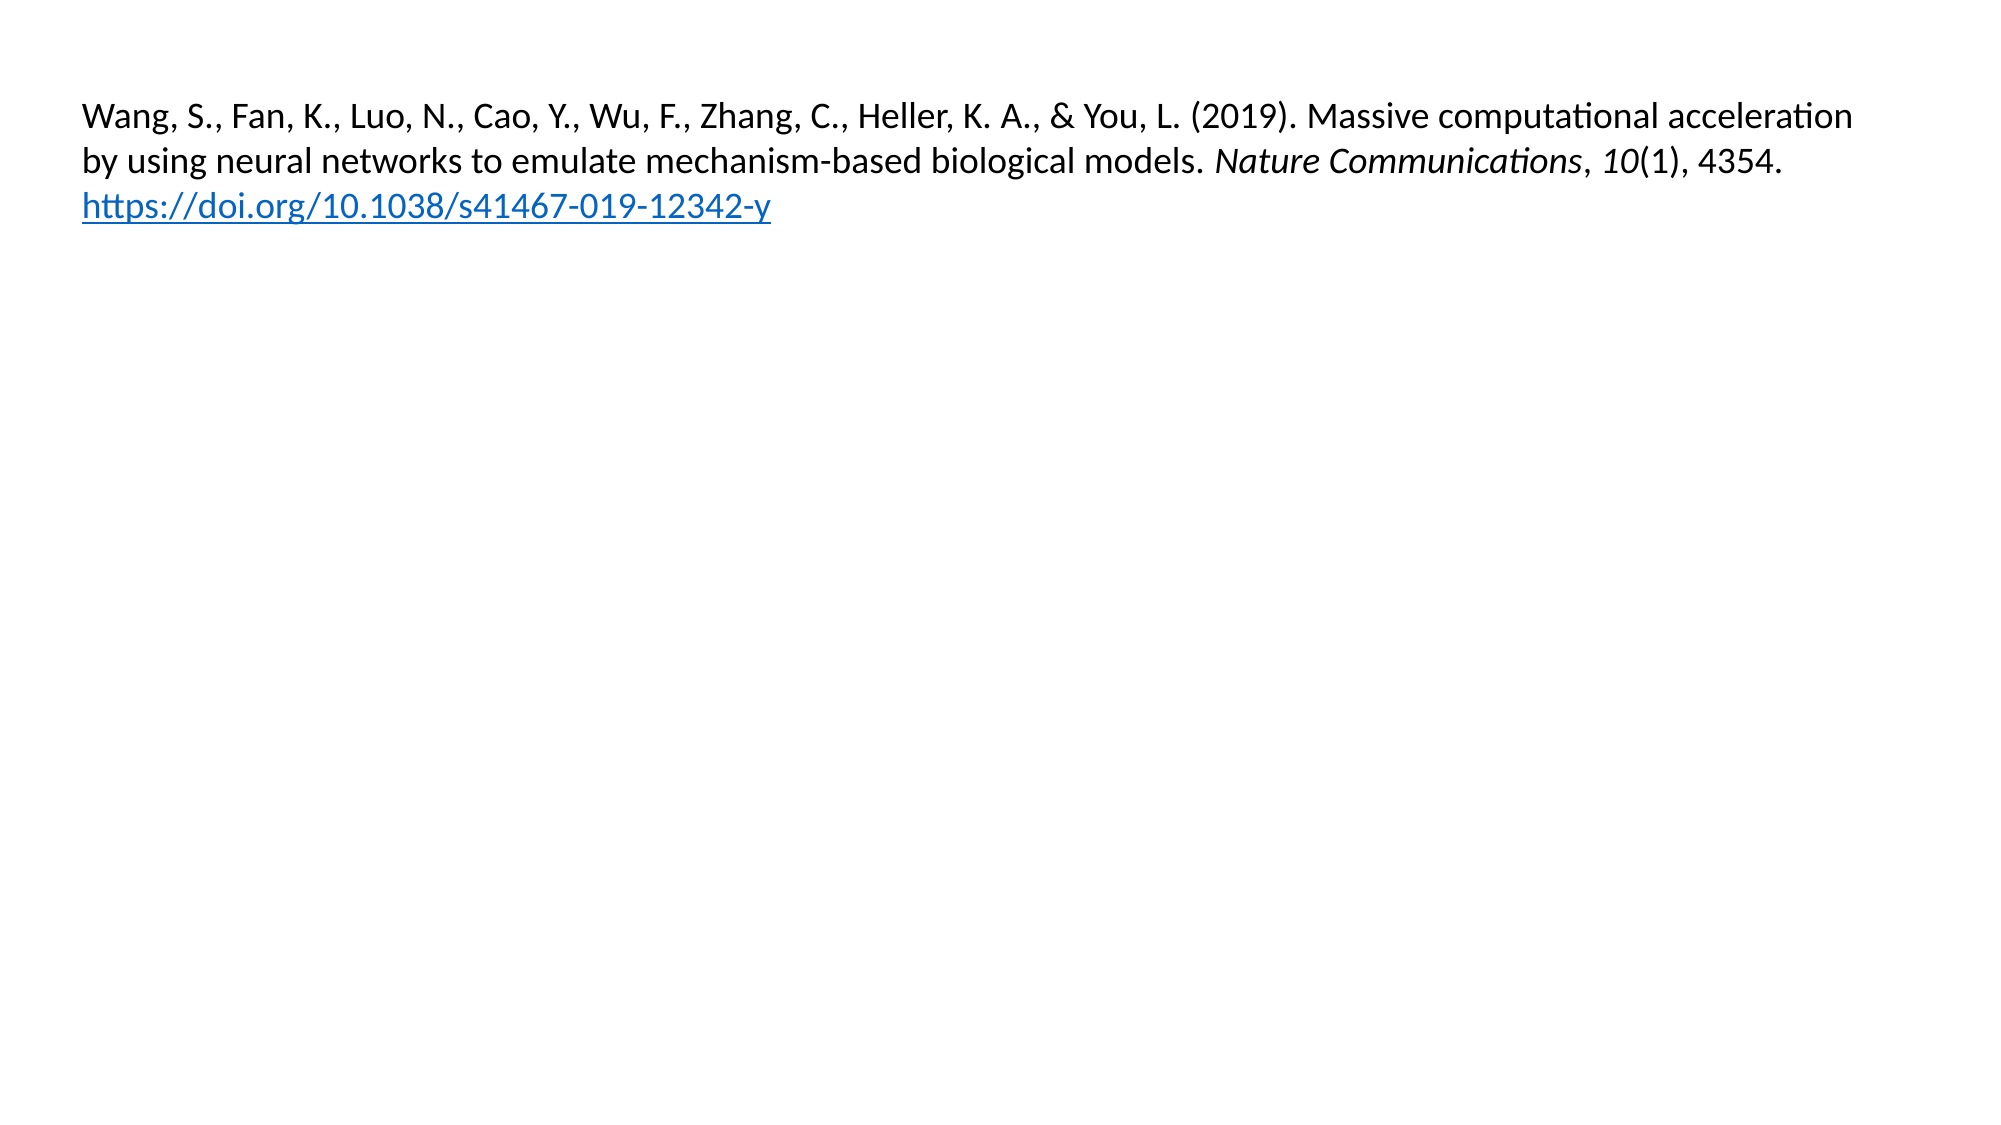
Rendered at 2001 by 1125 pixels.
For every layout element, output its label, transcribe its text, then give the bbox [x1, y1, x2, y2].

text_box Wang, S., Fan, K., Luo, N., Cao, Y., Wu, F., Zhang, C., Heller, K. A., & You, L. (2019). Massive computational acceleration by using neural networks to emulate mechanism-based biological models. Nature Communications, 10(1), 4354. https://doi.org/10.1038/s41467-019-12342-y [67, 84, 1888, 234]
